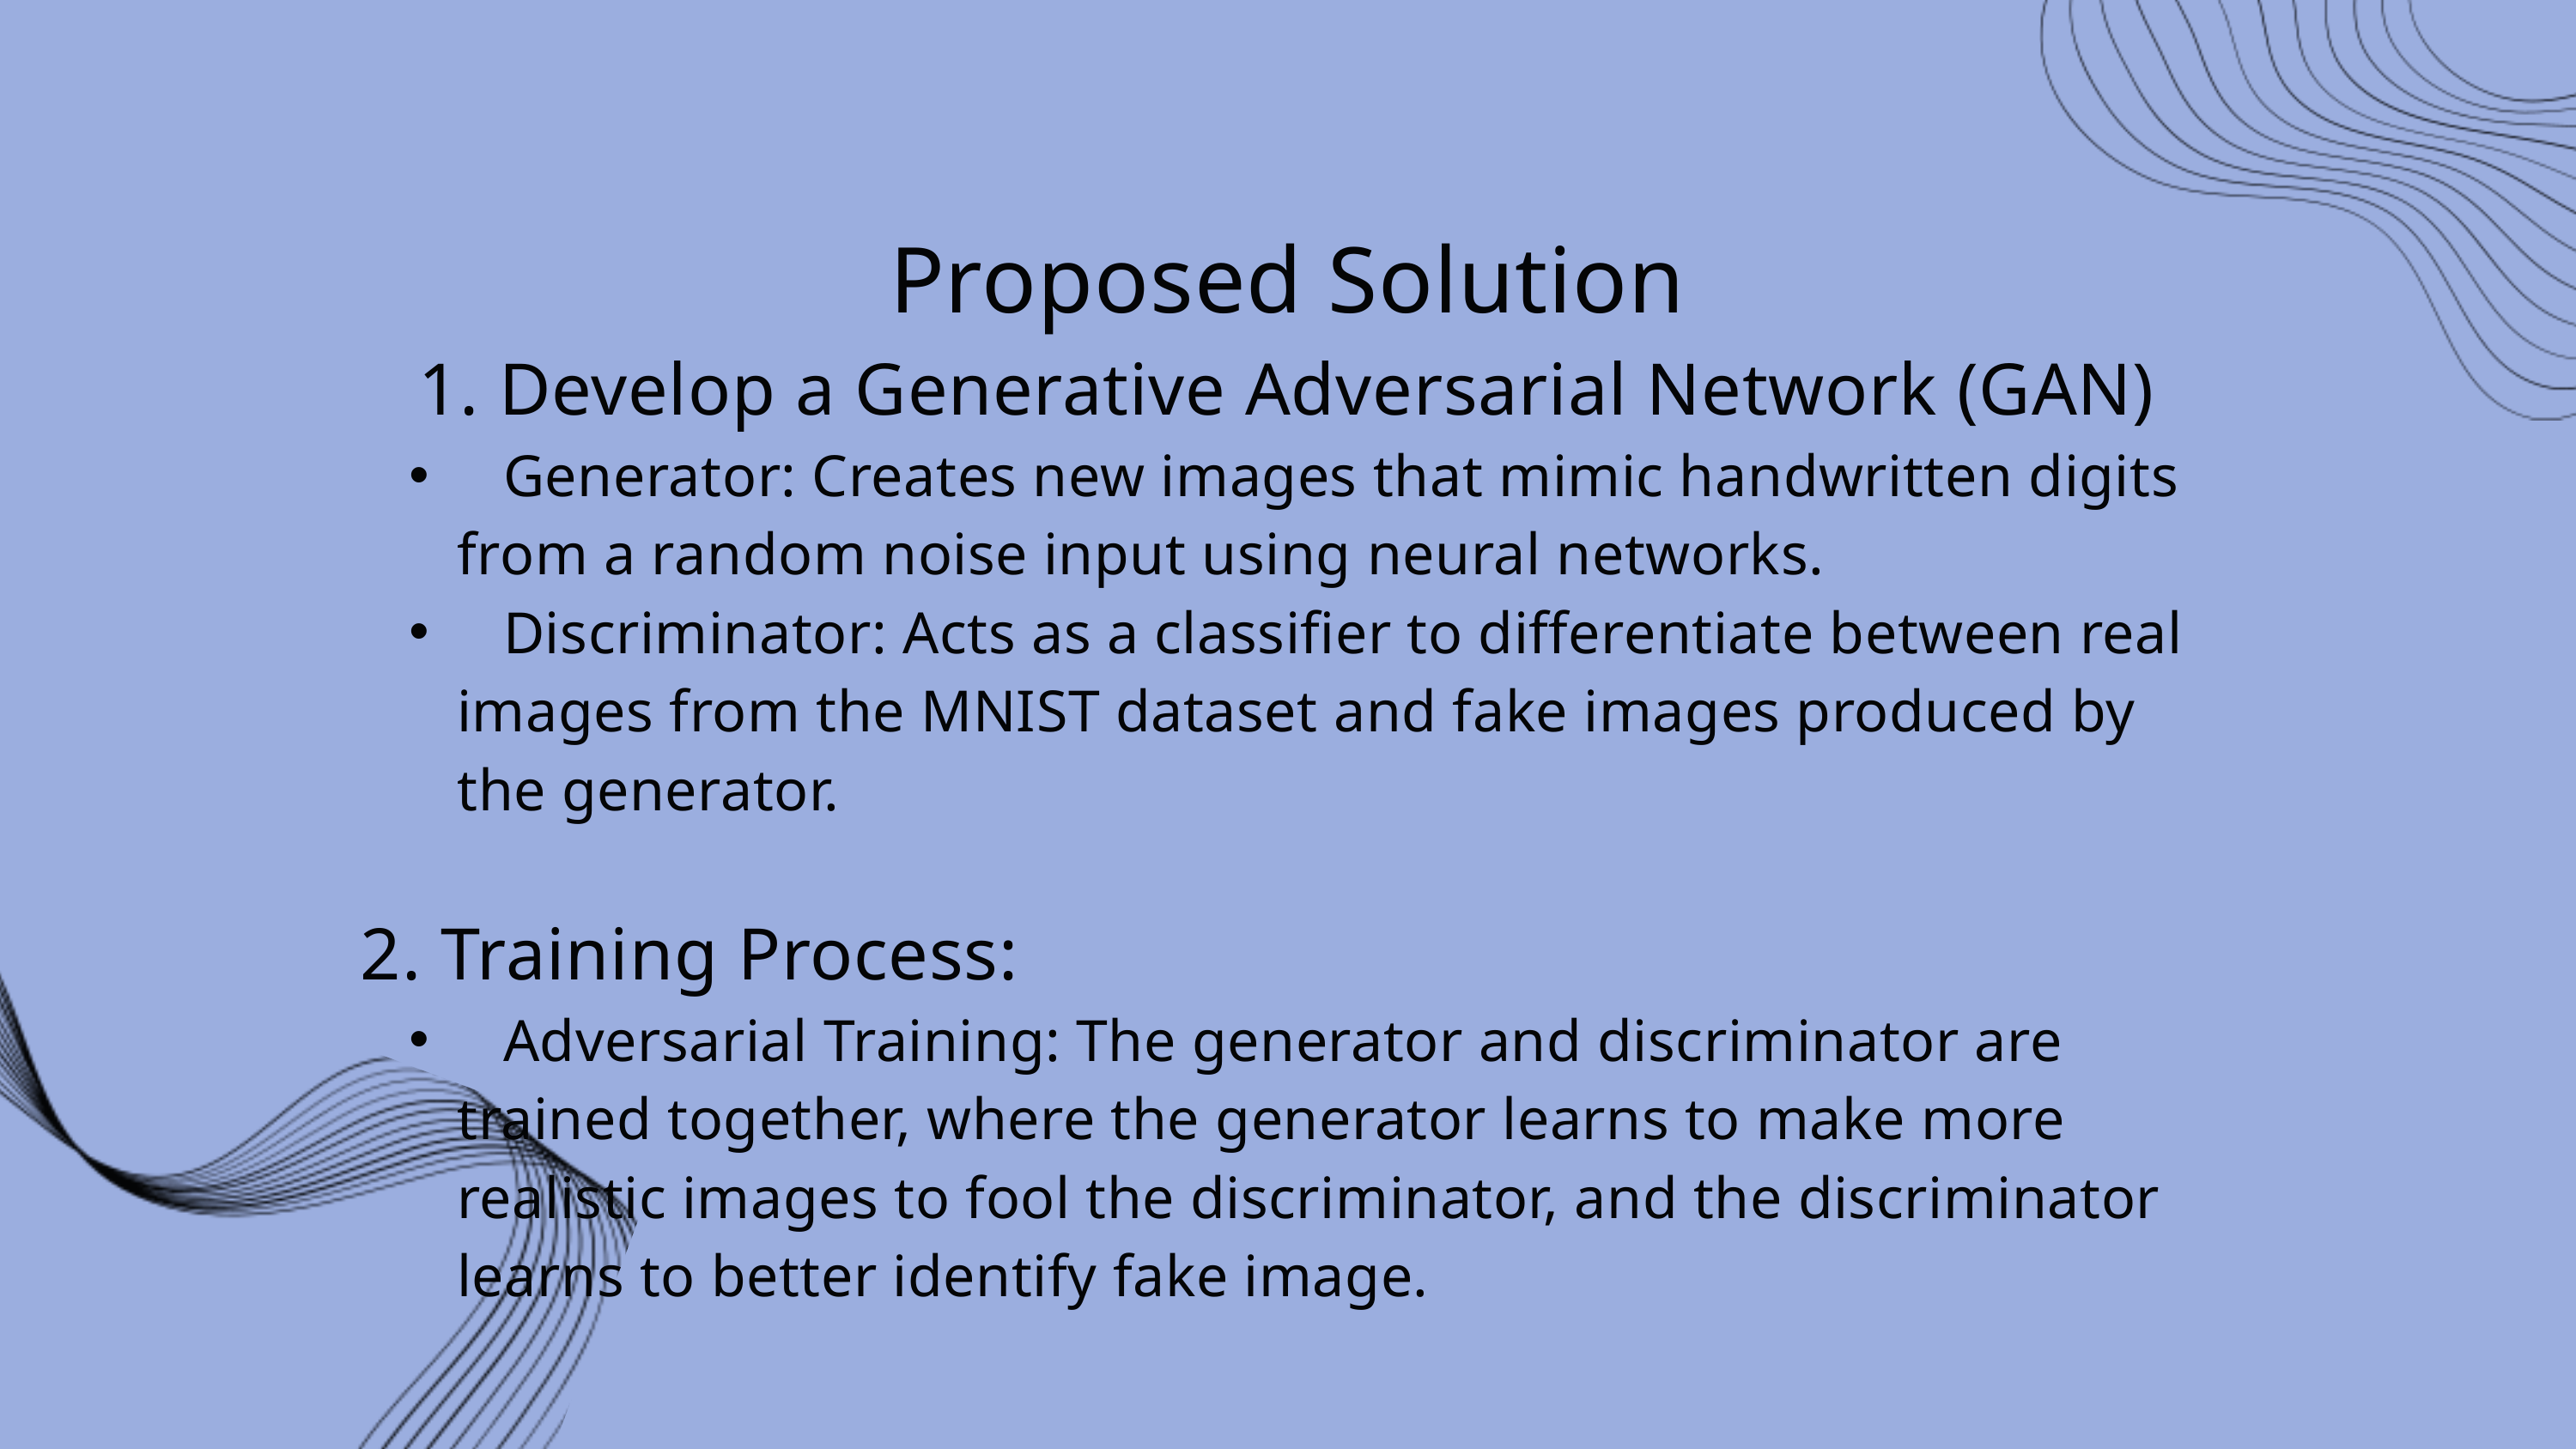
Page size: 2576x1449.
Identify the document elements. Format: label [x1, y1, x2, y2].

text_box [2229, 0, 2576, 421]
text_box [353, 0, 2223, 1449]
text_box [0, 912, 347, 1449]
